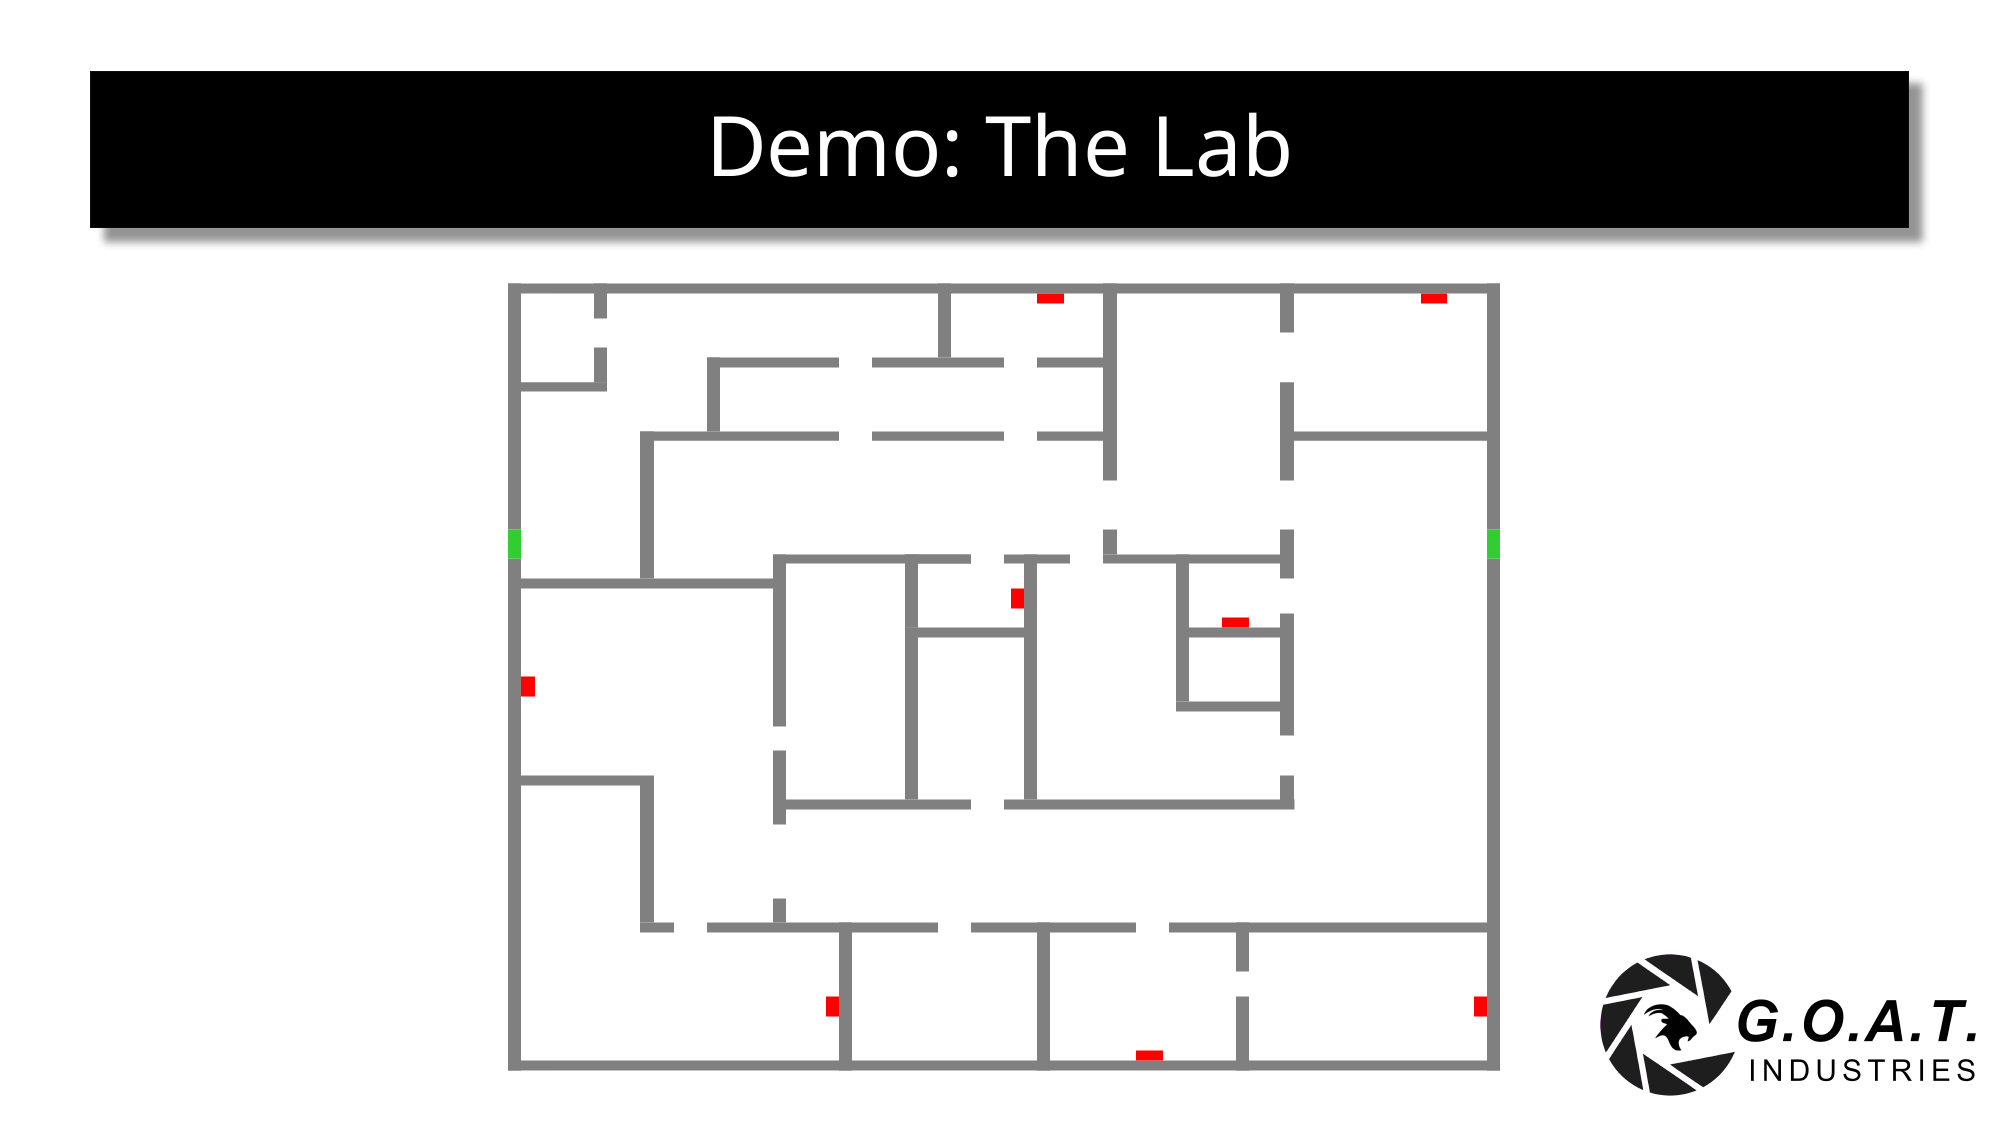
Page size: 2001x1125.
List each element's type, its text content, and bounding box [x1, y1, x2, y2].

picture [480, 265, 1520, 1083]
picture [1600, 954, 1976, 1096]
text_box Demo: The Lab [90, 71, 1909, 228]
